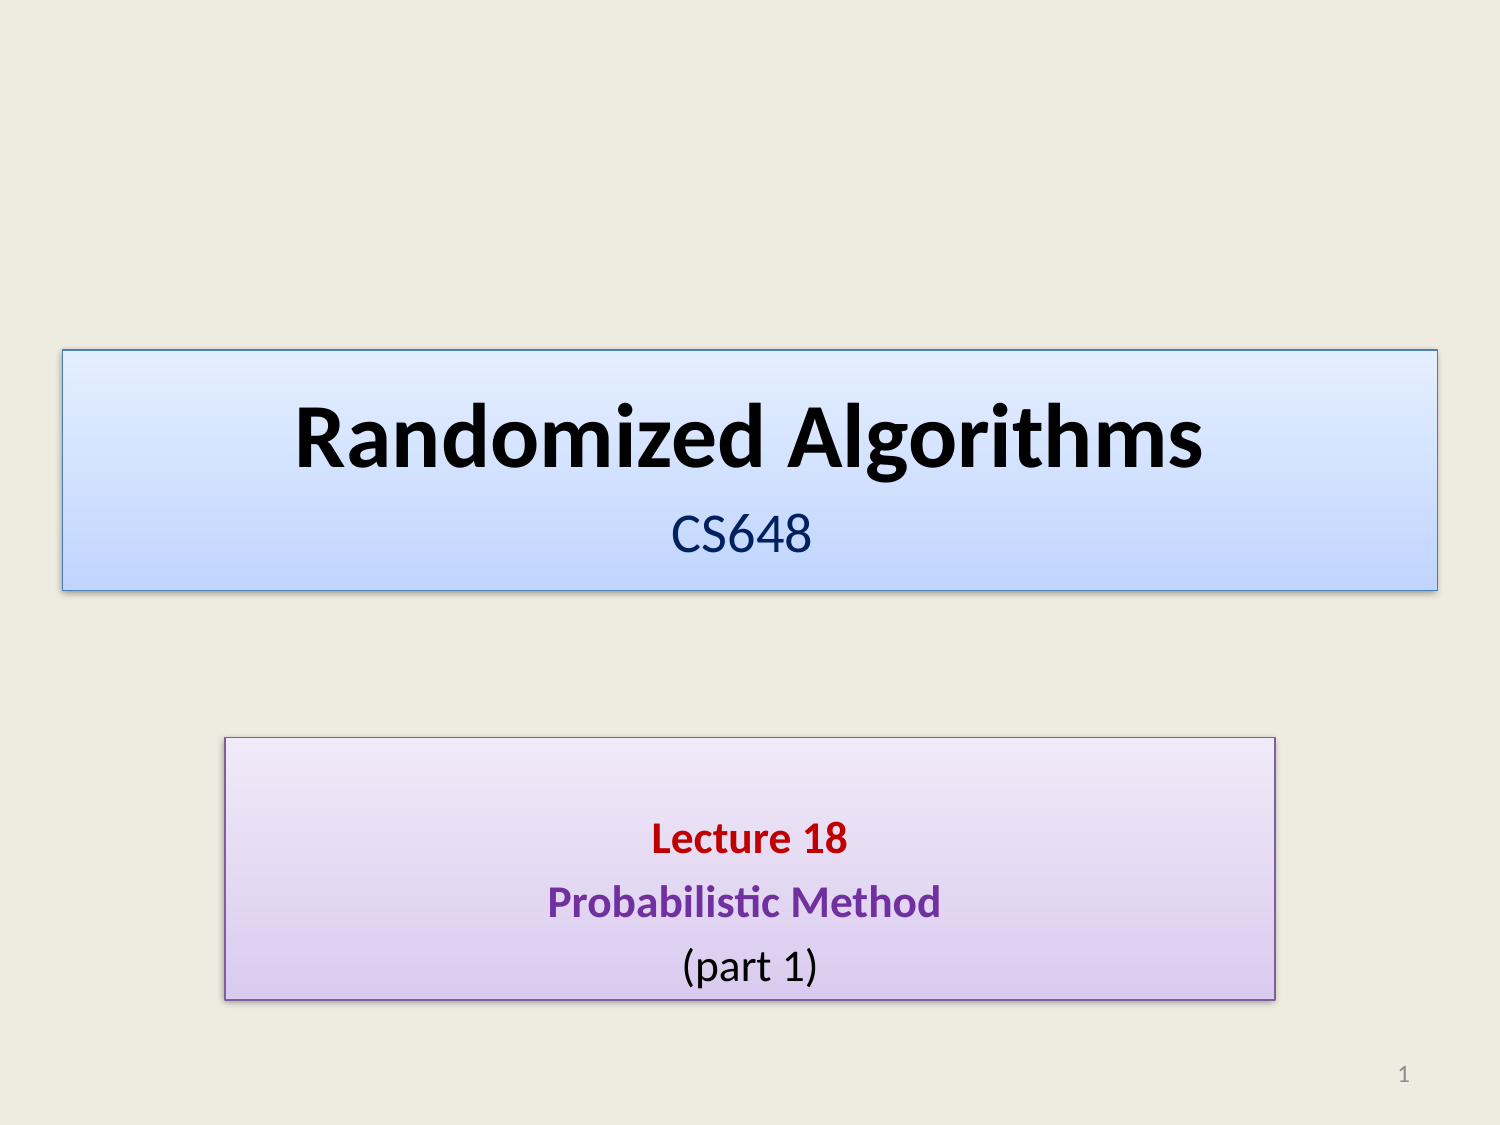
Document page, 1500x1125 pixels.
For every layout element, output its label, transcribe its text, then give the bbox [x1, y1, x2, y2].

slide_number 1 [1074, 1042, 1425, 1103]
subtitle Lecture 18 Probabilistic Method (part 1) [224, 737, 1276, 1001]
title Randomized Algorithms CS648 [62, 349, 1438, 591]
